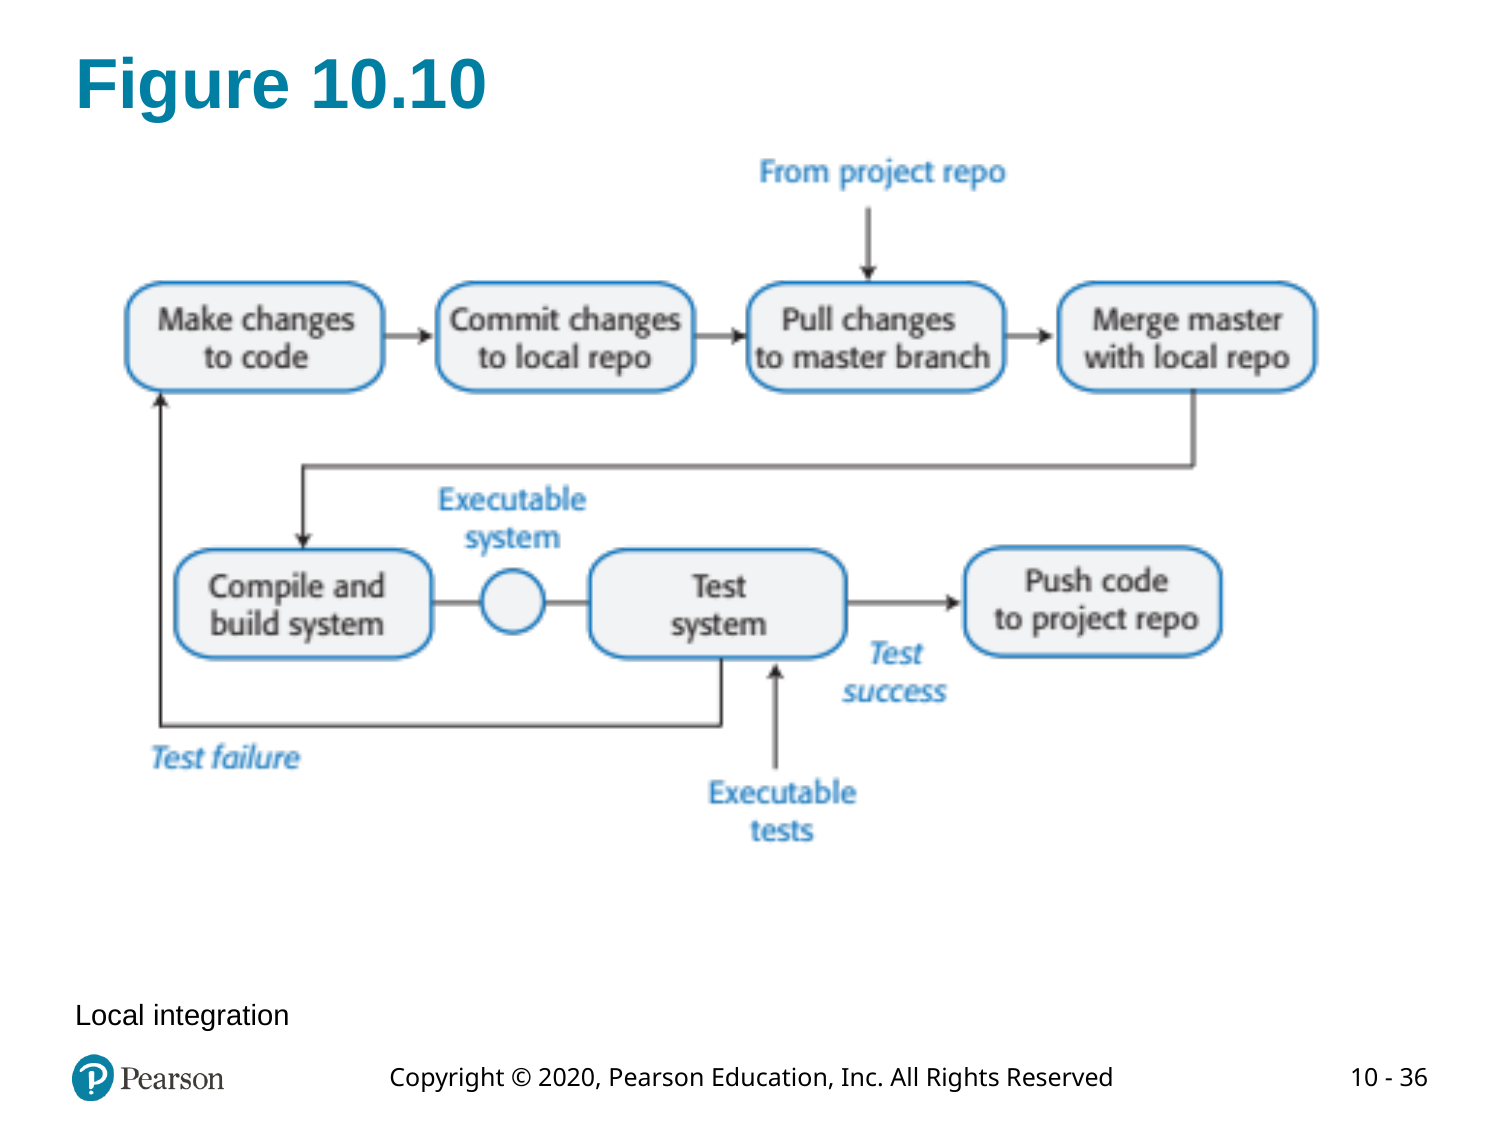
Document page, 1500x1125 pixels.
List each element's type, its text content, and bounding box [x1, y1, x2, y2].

list Local integration [75, 880, 1425, 1031]
picture [72, 1087, 83, 1101]
picture [99, 1054, 224, 1101]
title Figure 10.10 [75, 37, 1425, 213]
picture [74, 149, 1363, 929]
picture [81, 1064, 107, 1089]
picture [72, 1054, 89, 1072]
